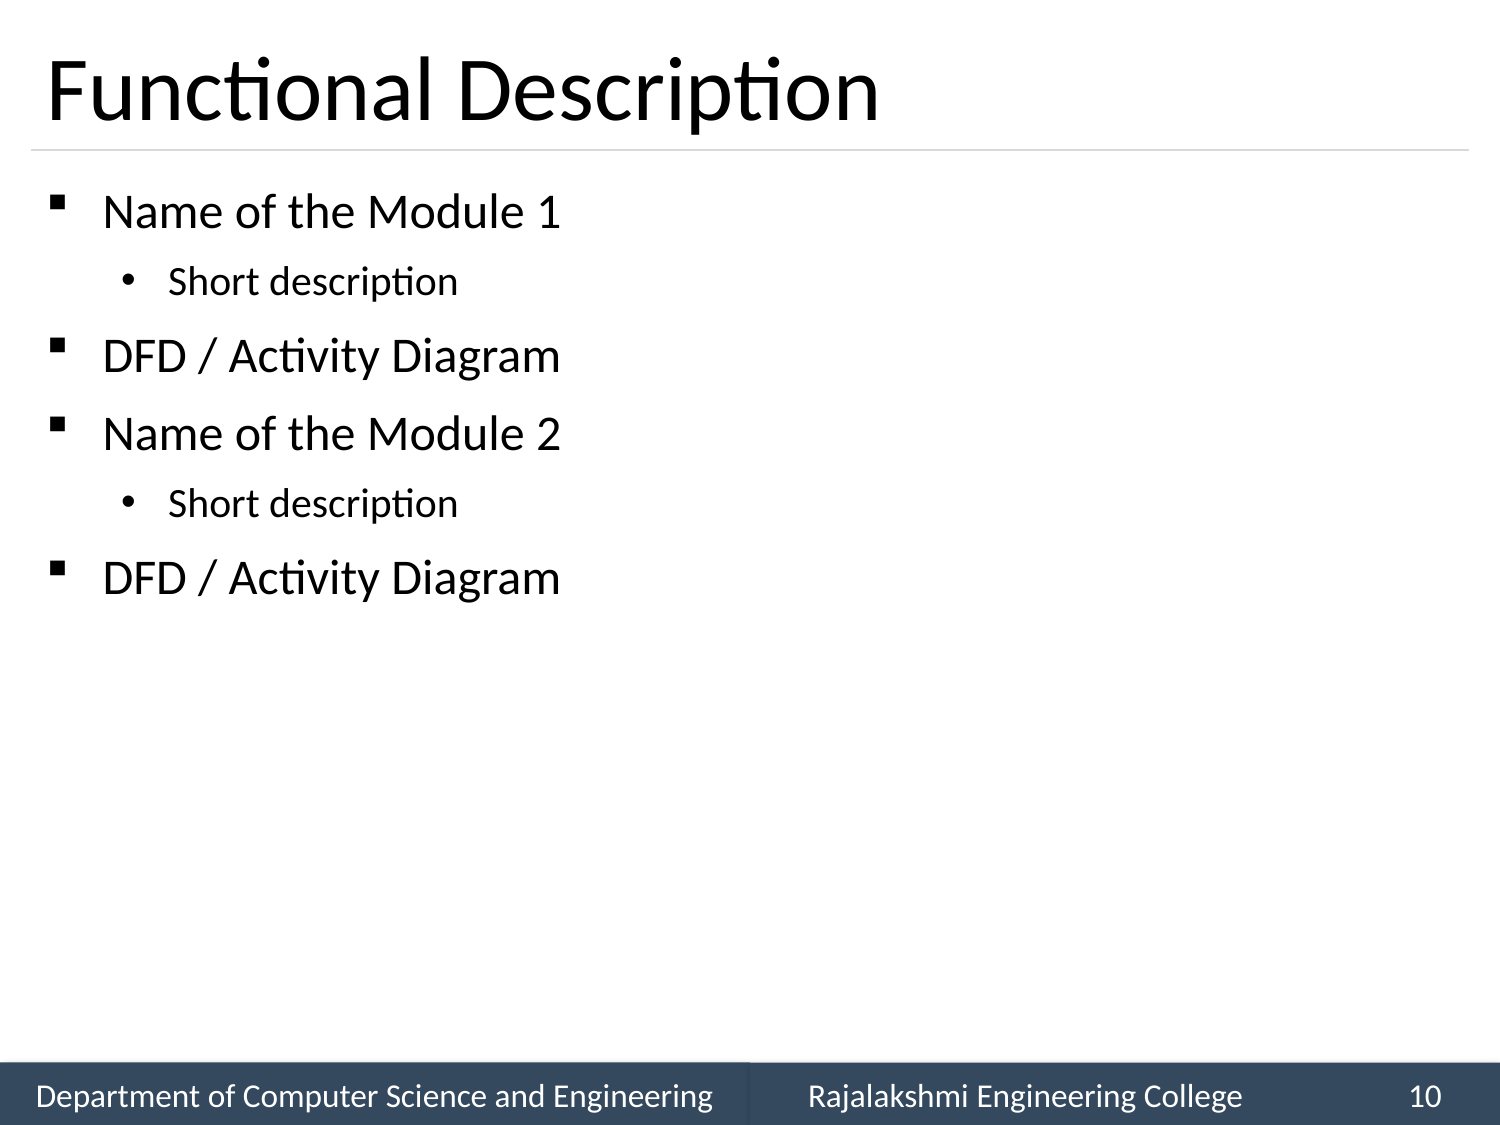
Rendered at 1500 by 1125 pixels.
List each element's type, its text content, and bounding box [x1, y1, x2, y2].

list Name of the Module 1 Short description DFD / Activity Diagram Name of the Module 2 Short description DFD / Activity Diagram [31, 162, 1469, 1038]
title Functional Description [31, 17, 1469, 150]
